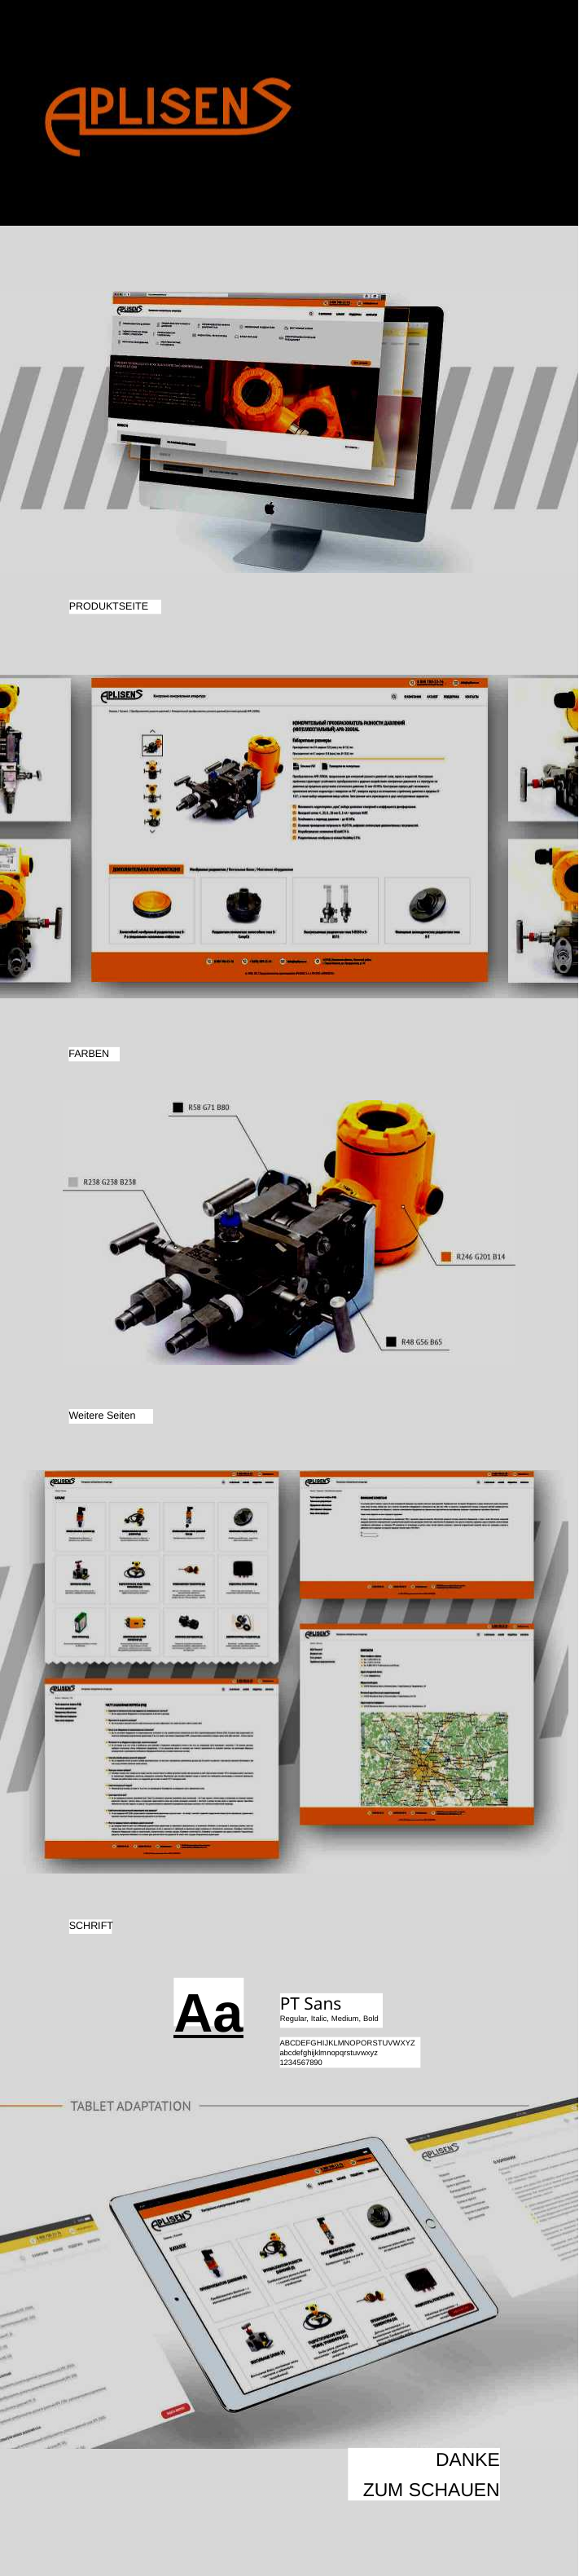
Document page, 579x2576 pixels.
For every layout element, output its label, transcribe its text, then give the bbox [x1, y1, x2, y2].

picture [0, 1470, 568, 1874]
text_box Aa [173, 1977, 244, 2027]
text_box FARBEN [68, 1046, 120, 1062]
picture [0, 2097, 578, 2450]
picture [0, 0, 578, 226]
text_box ABCDEFGHIJKLMNOPORSTUVWXYZ abcdefghijklmnopqrstuvwxyz 1234567890 [279, 2037, 421, 2068]
text_box PT Sans Regular, Italic, Medium, Bold [279, 1993, 383, 2028]
text_box DANKE ZUM SCHAUEN [348, 2455, 500, 2501]
picture [63, 1100, 516, 1366]
text_box SCHRIFT [68, 1919, 112, 1934]
text_box PRODUKTSEITE [68, 599, 161, 614]
picture [0, 675, 578, 999]
picture [0, 291, 578, 574]
text_box Weitere Seiten [68, 1409, 153, 1424]
